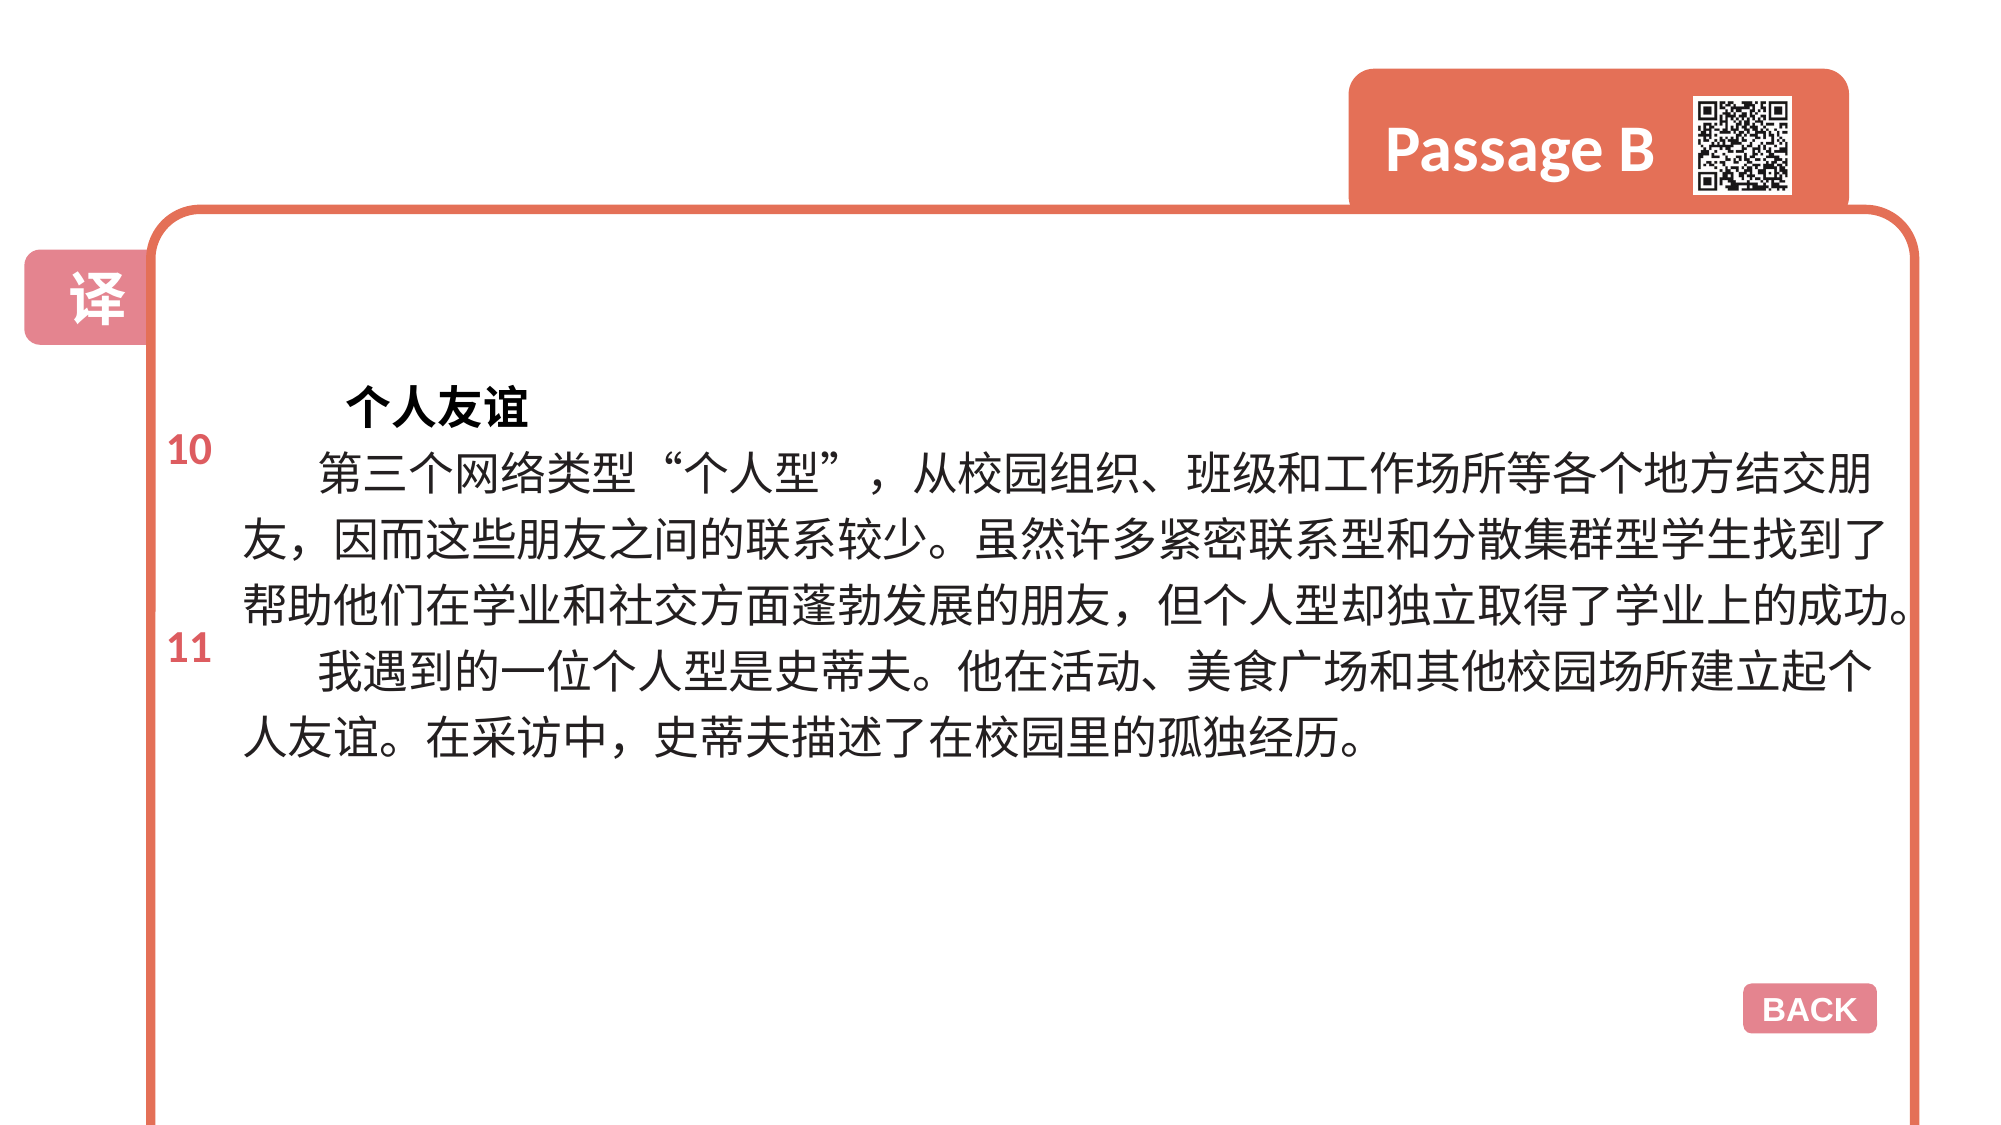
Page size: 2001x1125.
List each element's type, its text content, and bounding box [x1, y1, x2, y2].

text_box 10 11 [150, 279, 228, 1075]
text_box 个人友谊 第三个网络类型“个人型”，从校园组织、班级和工作场所等各个地方结交朋友，因而这些朋友之间的联系较少。虽然许多紧密联系型和分散集群型学生找到了帮助他们在学业和社交方面蓬勃发展的朋友，但个人型却独立取得了学业上的成功。 我遇到的一位个人型是史蒂夫。他在活动、美食广场和其他校园场所建立起个人友谊。在采访中，史蒂夫描述了在校园里的孤独经历。 [227, 240, 1915, 772]
picture [1693, 96, 1792, 195]
text_box BACK [1742, 982, 1879, 1035]
